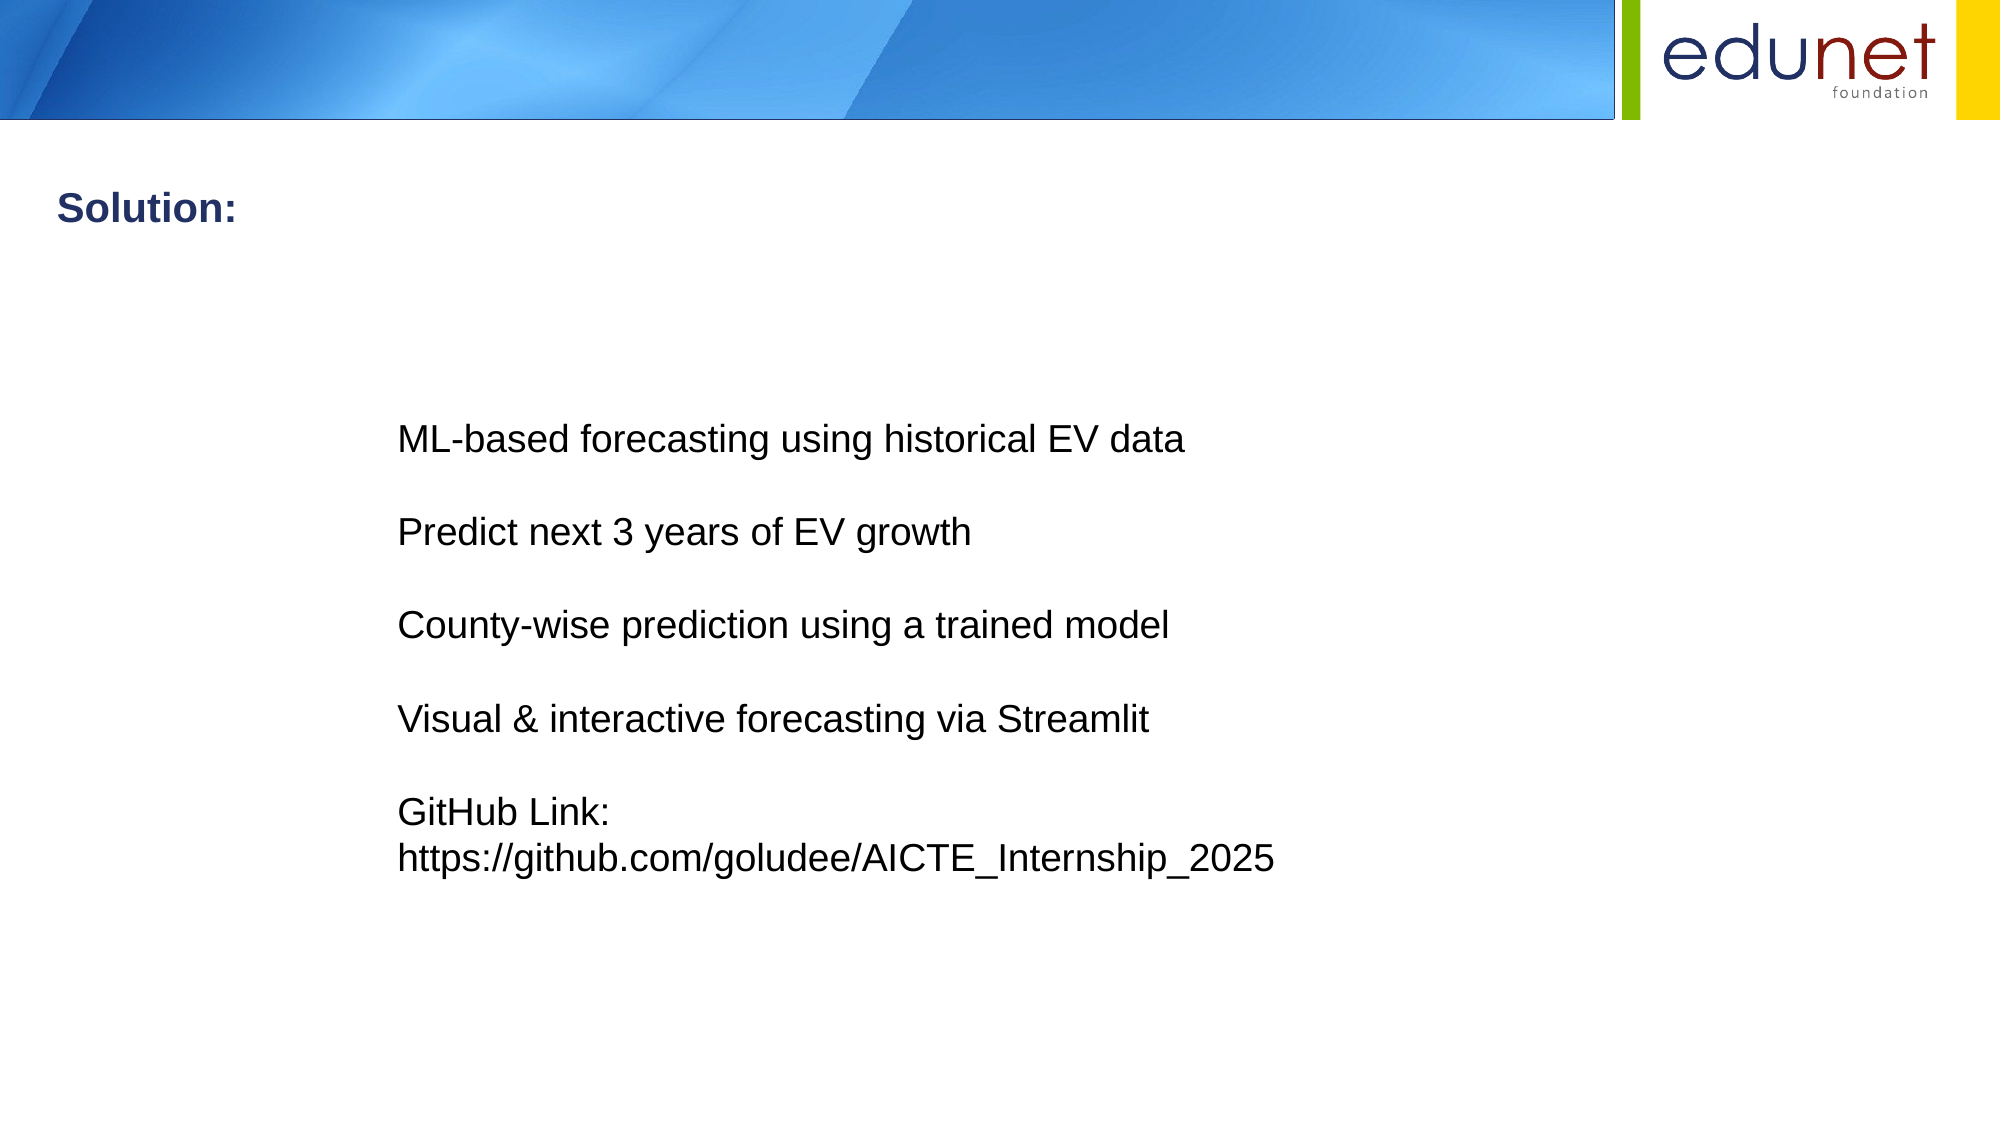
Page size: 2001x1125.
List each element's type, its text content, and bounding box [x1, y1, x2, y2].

text_box Solution: [41, 172, 1043, 238]
text_box ML-based forecasting using historical EV data Predict next 3 years of EV growth County-wise prediction using a trained model Visual & interactive forecasting via Streamlit GitHub Link: https://github.com/goludee/AICTE_Internship_2025 [382, 406, 1391, 888]
picture [0, 0, 1614, 119]
picture [1652, 12, 1948, 108]
